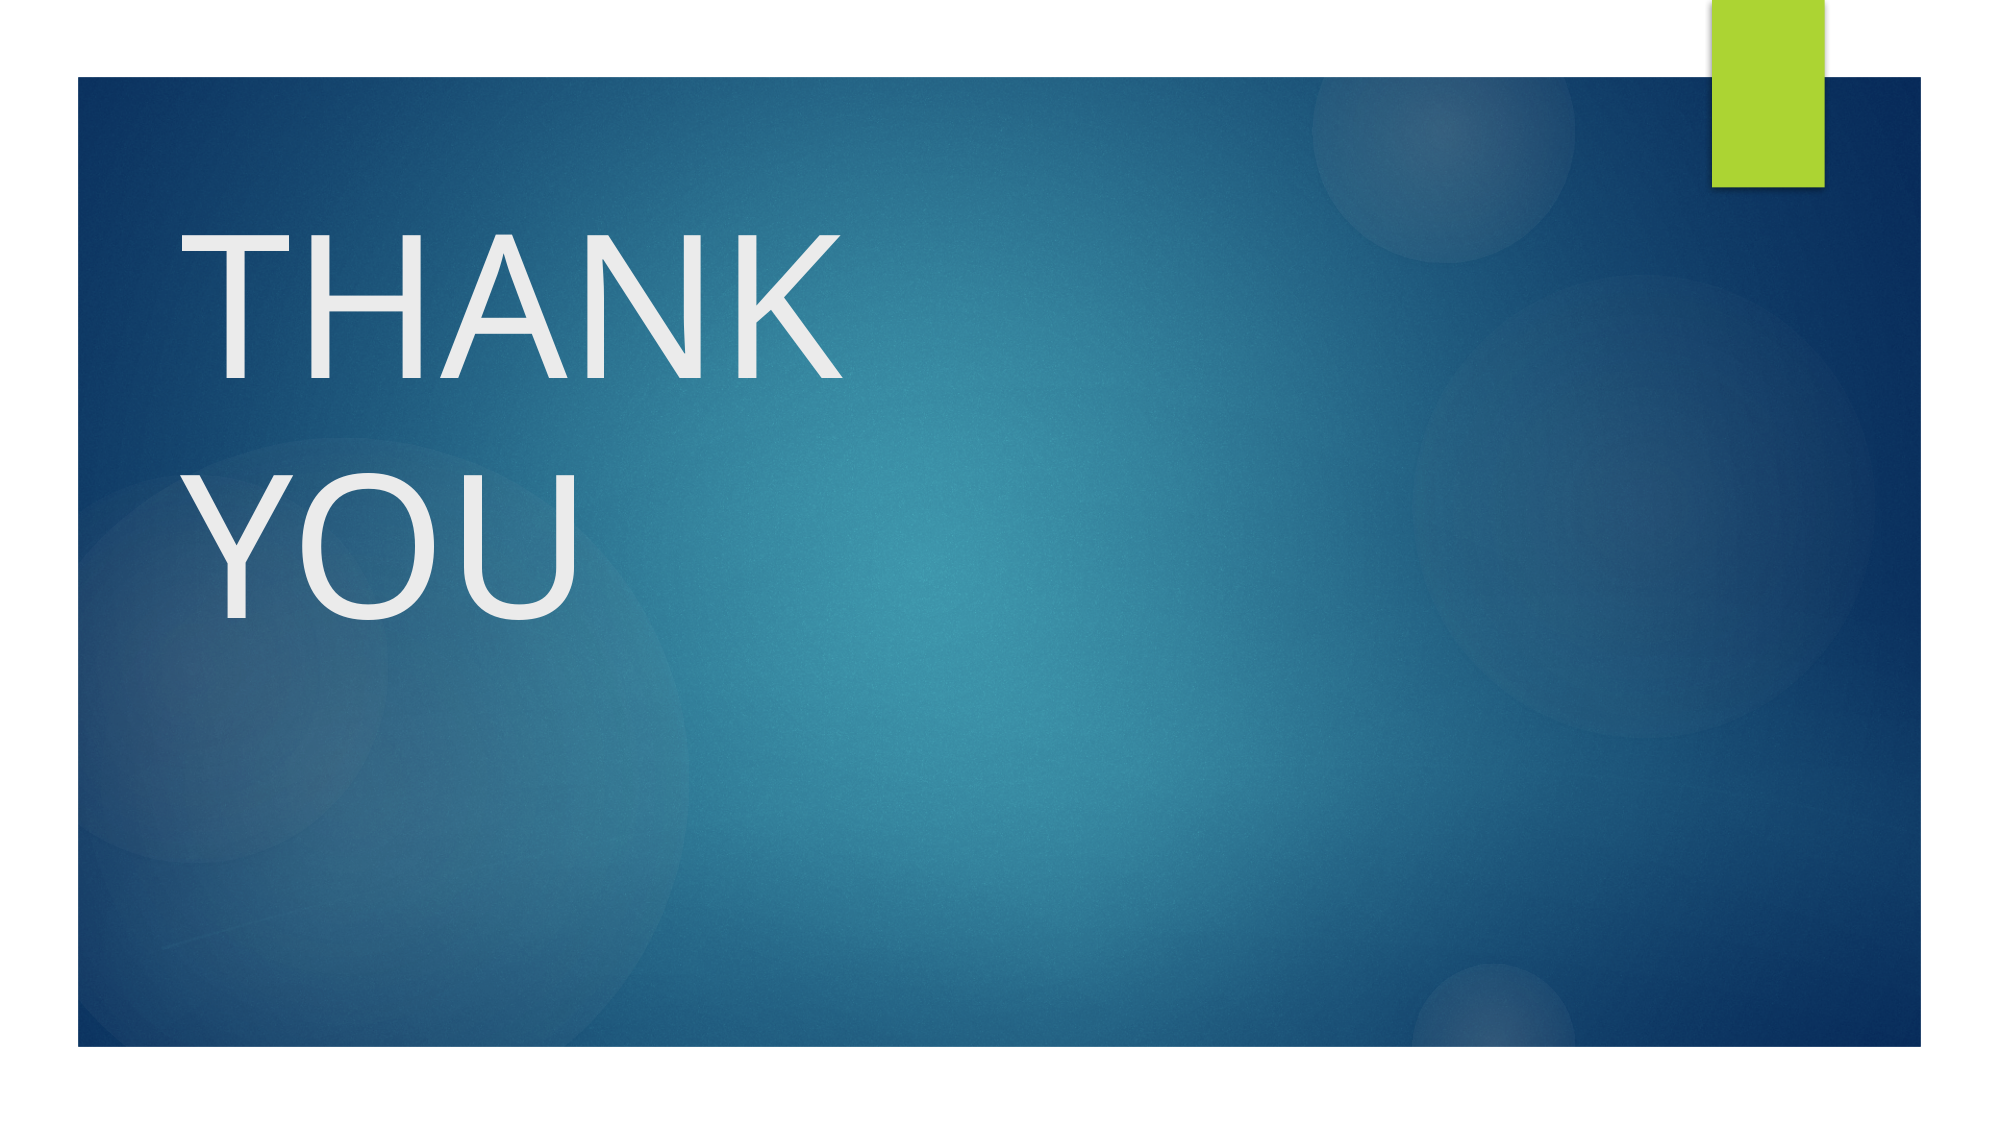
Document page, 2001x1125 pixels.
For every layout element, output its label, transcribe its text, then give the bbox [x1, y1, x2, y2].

subtitle . [1310, 595, 1319, 604]
title THANK YOU [165, 123, 1292, 667]
